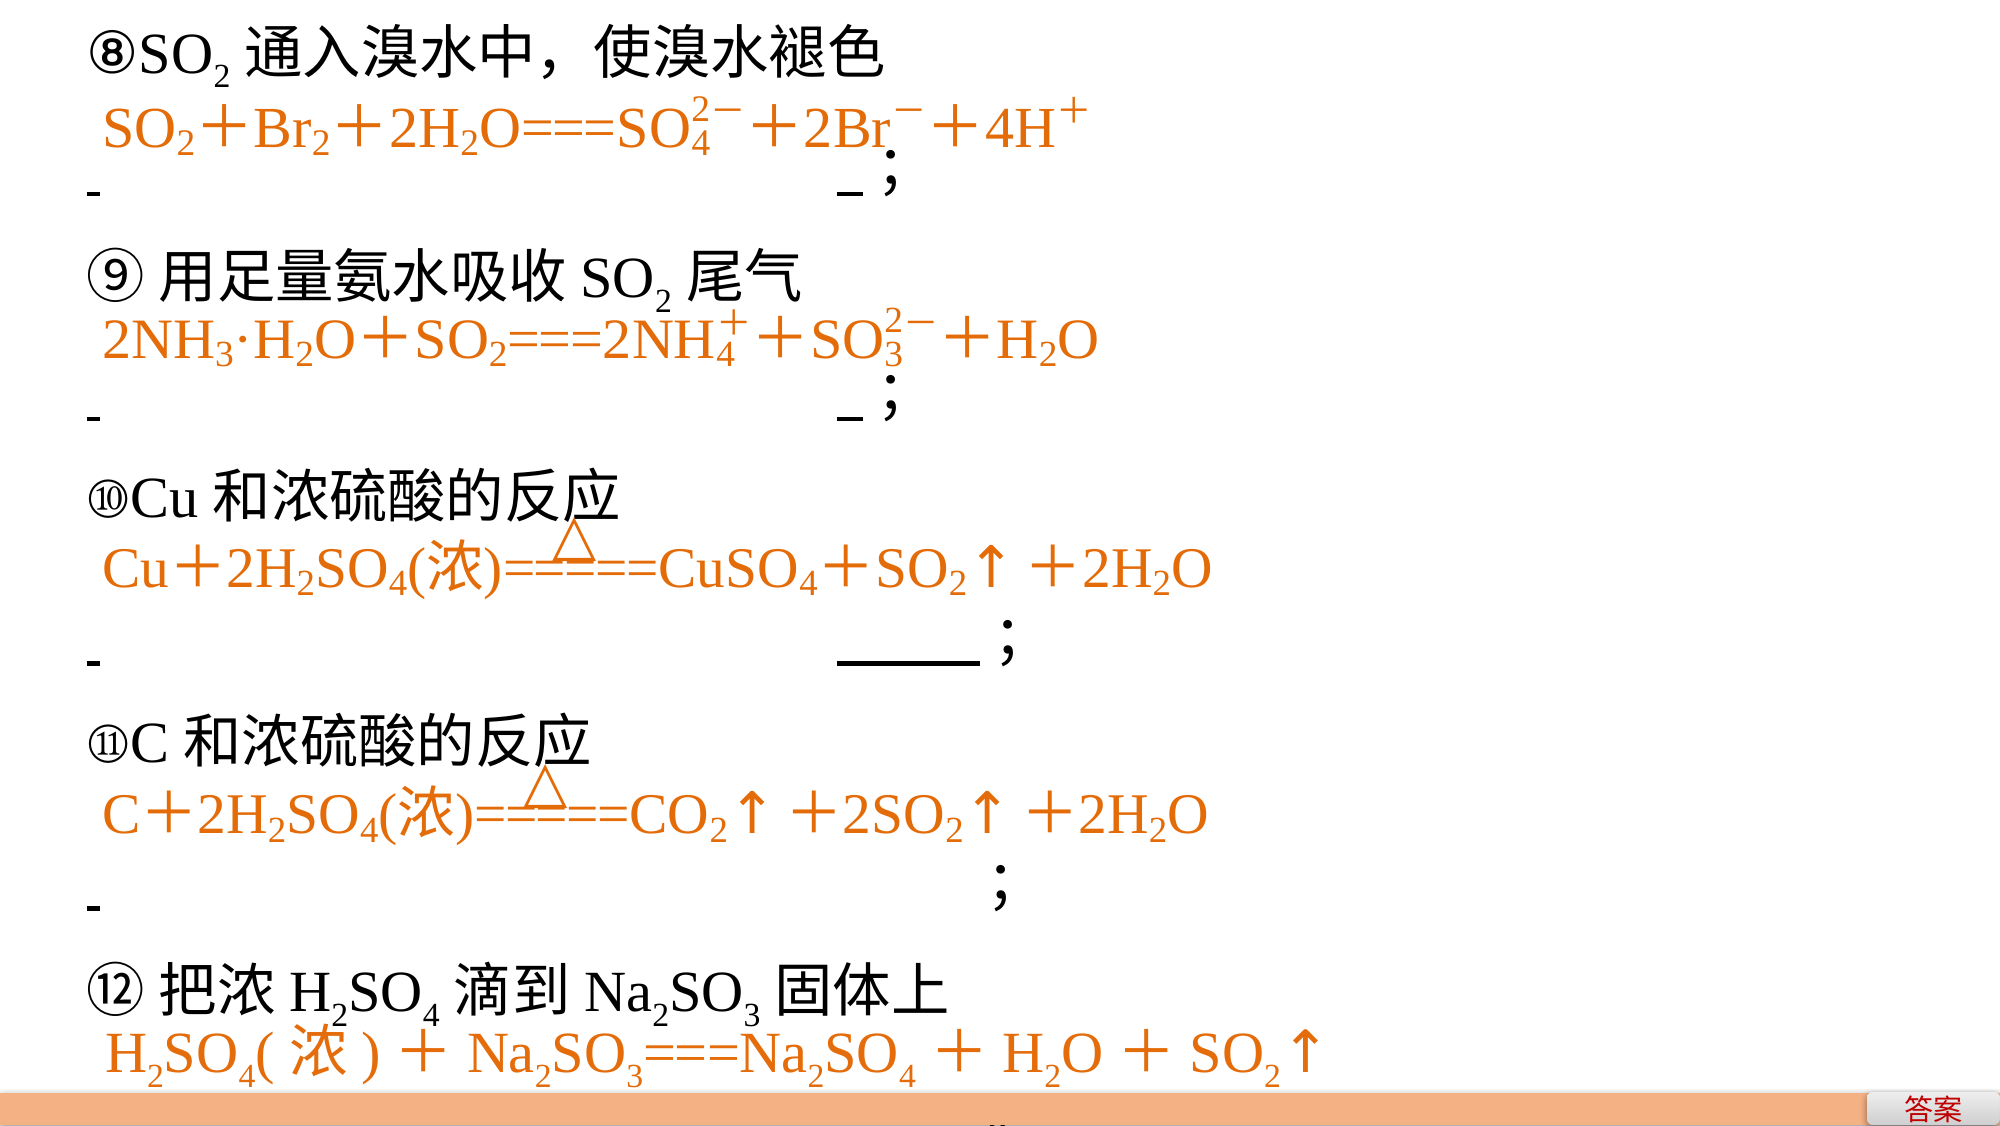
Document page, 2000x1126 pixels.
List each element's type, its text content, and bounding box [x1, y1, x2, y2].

text_box 答案 [1866, 1091, 2000, 1126]
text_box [101, 734, 1272, 886]
text_box H2SO4(浓)＋Na2SO3===Na2SO4＋H2O＋SO2↑ [90, 967, 1421, 1091]
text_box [101, 78, 1158, 192]
text_box ⑧SO2通入溴水中，使溴水褪色 ； ⑨用足量氨水吸收SO2尾气 ； ⑩Cu和浓硫酸的反应 ； ⑪C和浓硫酸的反应 ； ⑫把浓H2SO4滴到Na2SO3固体上 。 [66, 0, 1917, 1091]
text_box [101, 291, 1157, 403]
text_box [0, 1092, 1866, 1126]
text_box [101, 488, 1272, 639]
